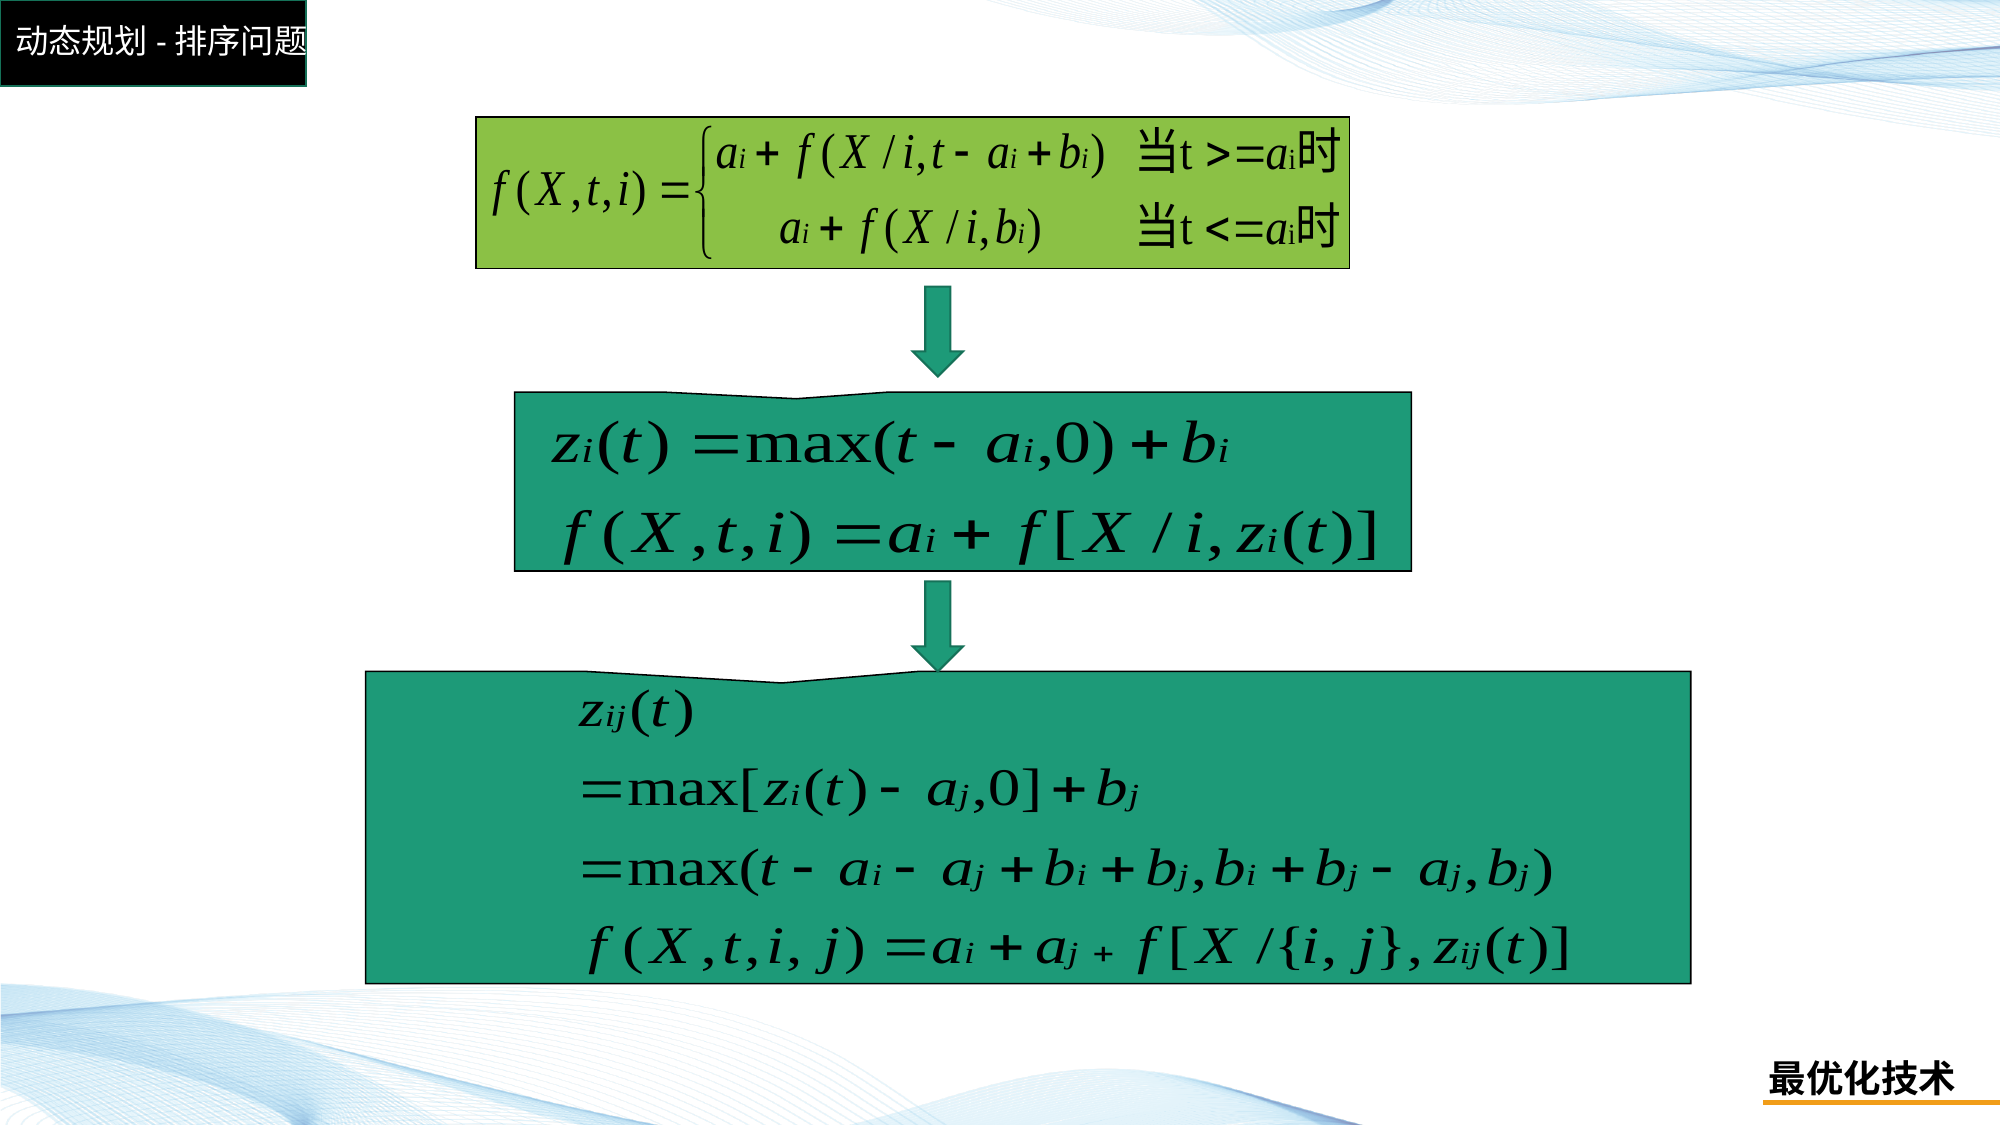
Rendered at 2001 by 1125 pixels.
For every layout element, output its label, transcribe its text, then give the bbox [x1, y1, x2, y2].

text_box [514, 286, 1412, 578]
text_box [365, 581, 1691, 987]
picture [2, 977, 1590, 1125]
title 动态规划-排序问题 [0, 0, 1725, 86]
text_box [476, 117, 1349, 268]
picture [885, 1, 1999, 148]
